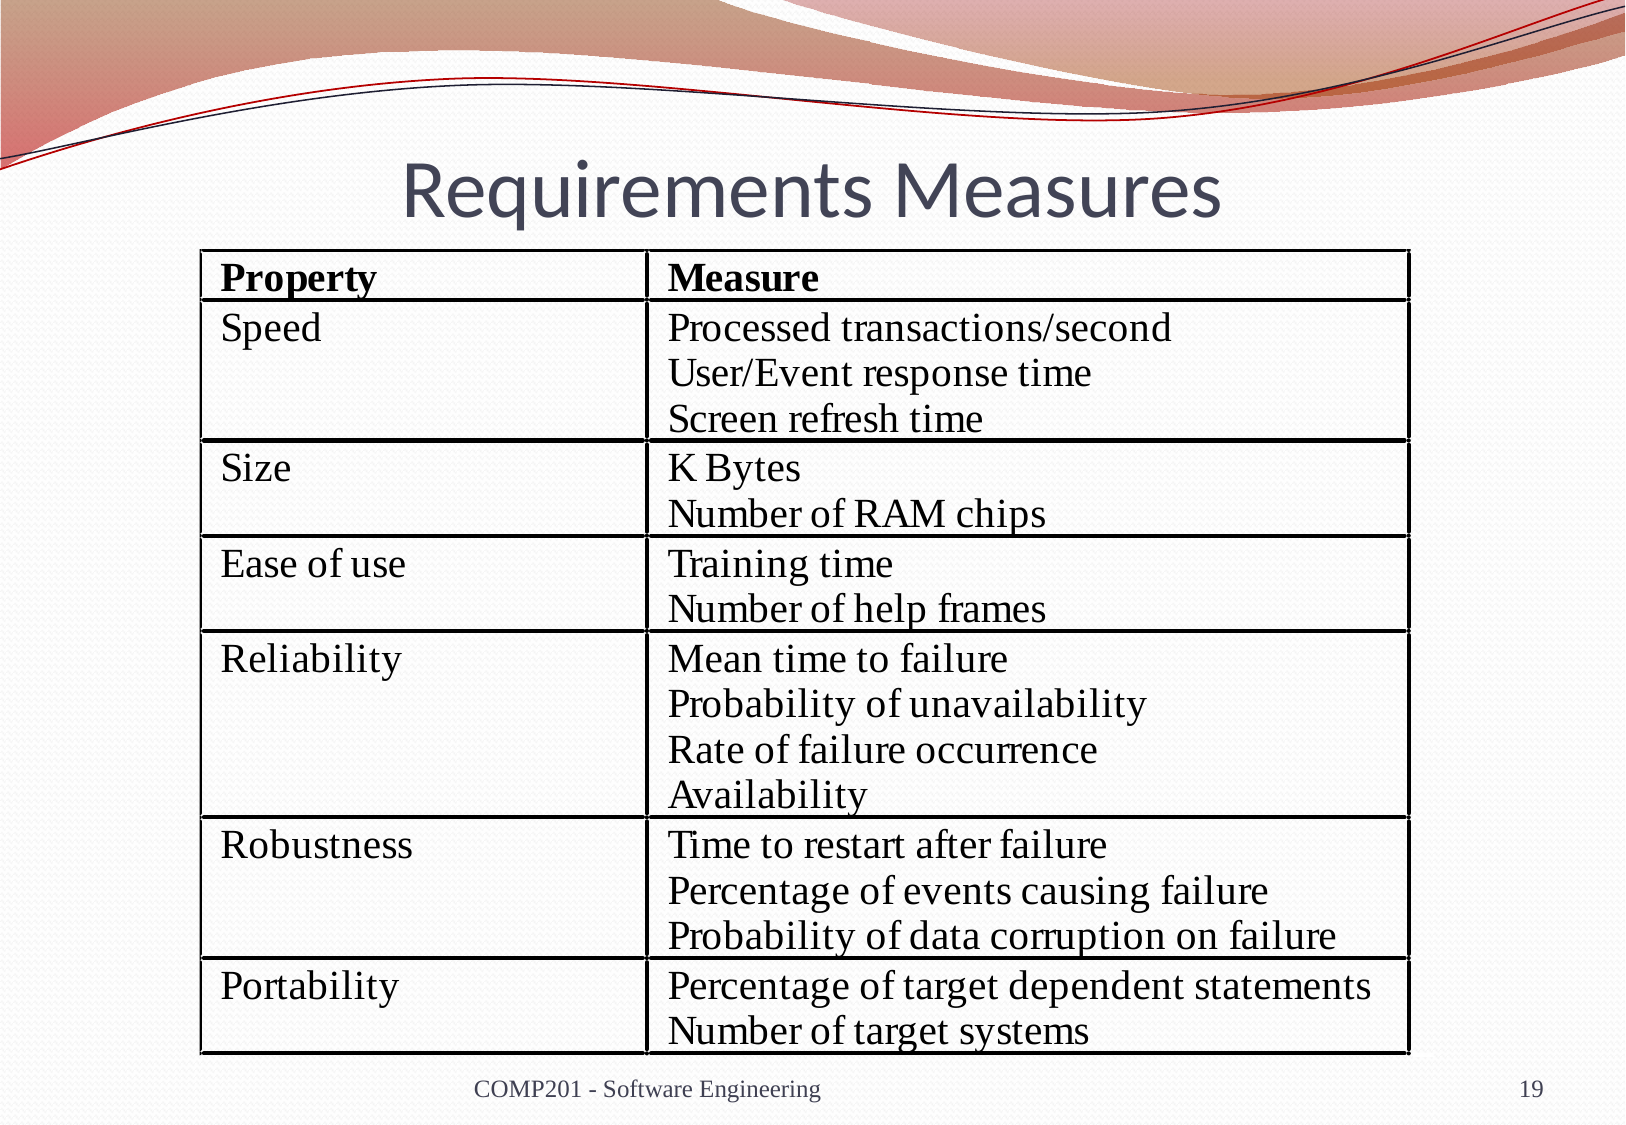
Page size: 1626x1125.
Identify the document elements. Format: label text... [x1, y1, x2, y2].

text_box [199, 249, 1434, 1120]
title Requirements Measures [81, 115, 1544, 235]
slide_number 19 [1439, 1042, 1544, 1103]
